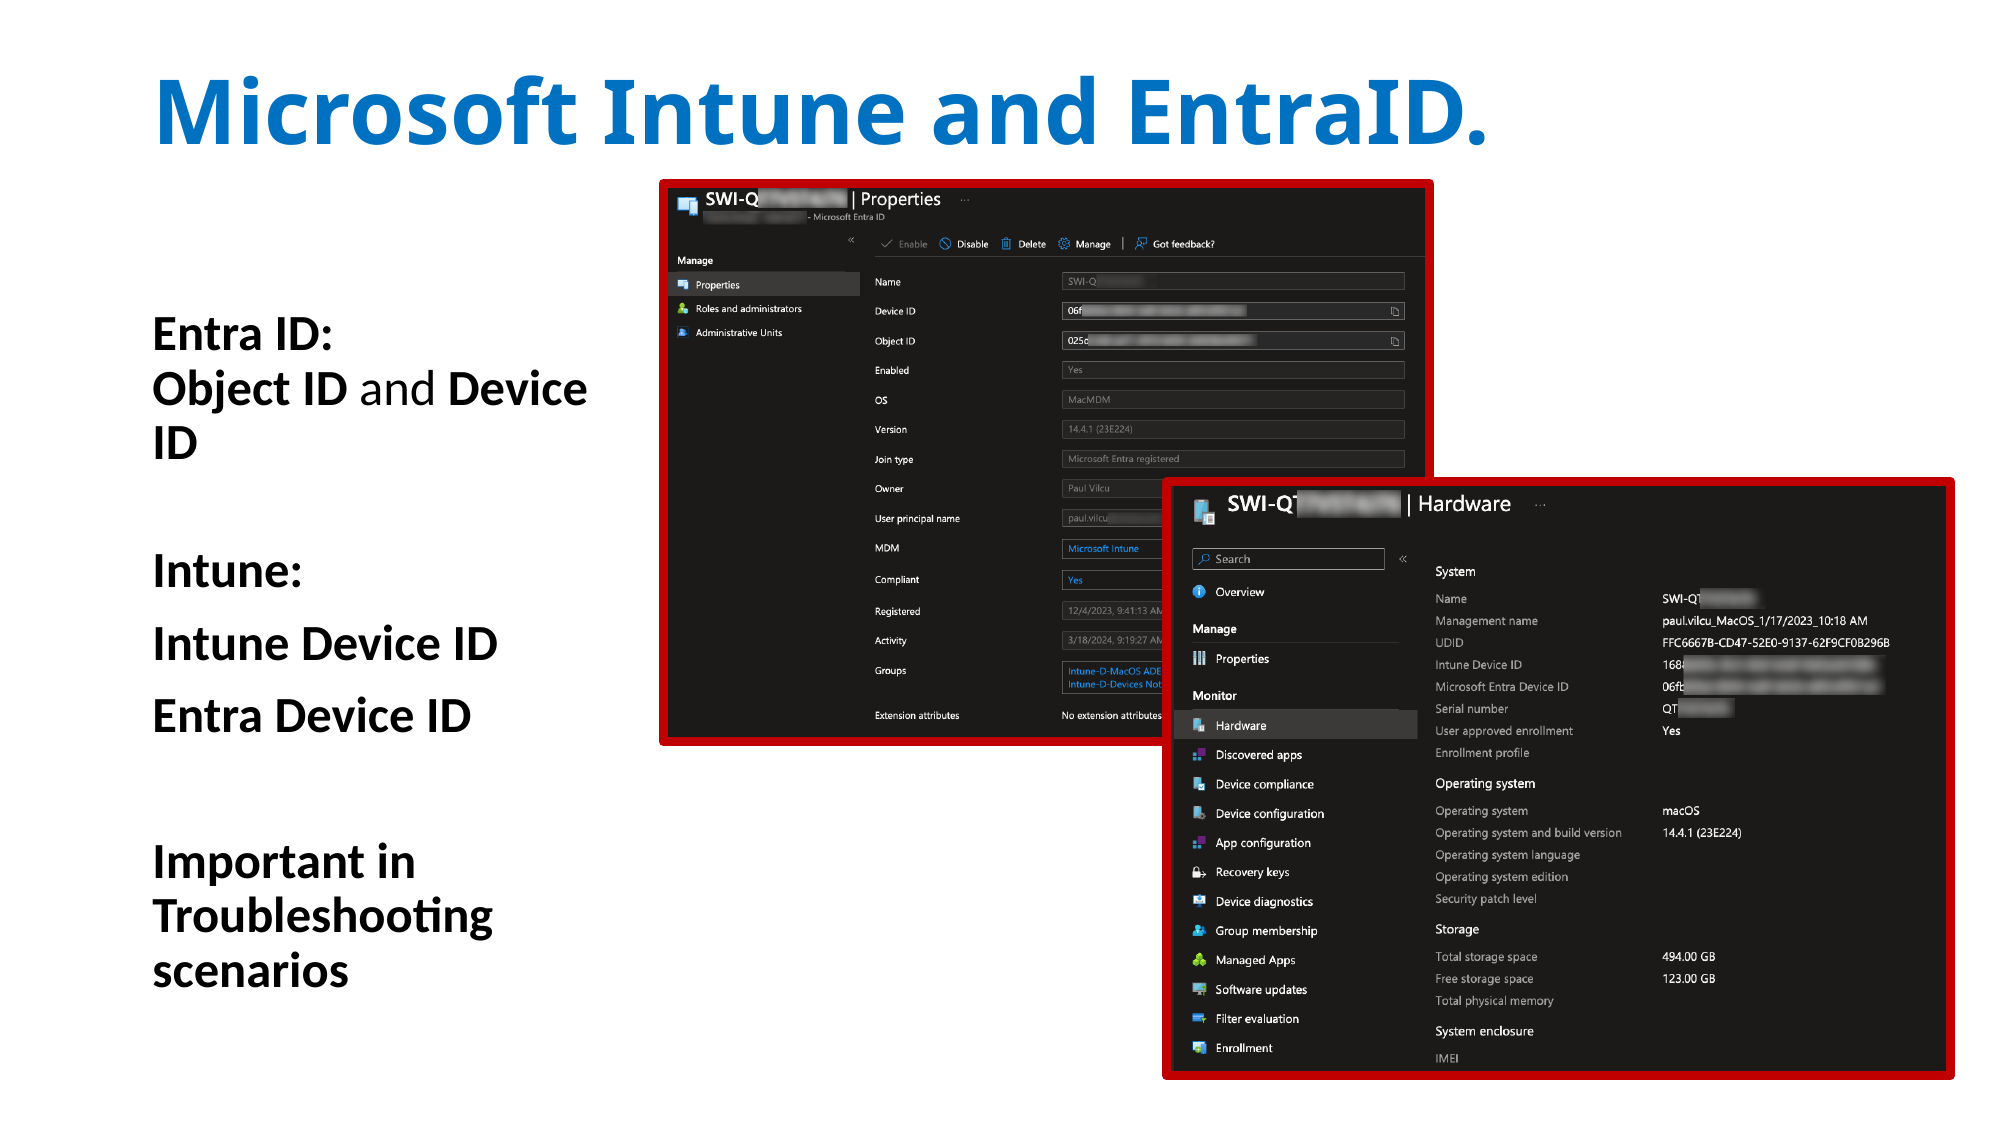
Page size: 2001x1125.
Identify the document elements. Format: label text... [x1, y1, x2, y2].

picture [667, 187, 1946, 1071]
list Entra ID: Object ID and Device ID Intune: Intune Device ID Entra Device ID Important in Troubleshooting scenarios [137, 299, 624, 1014]
title Microsoft Intune and EntraID. [137, 59, 1693, 173]
